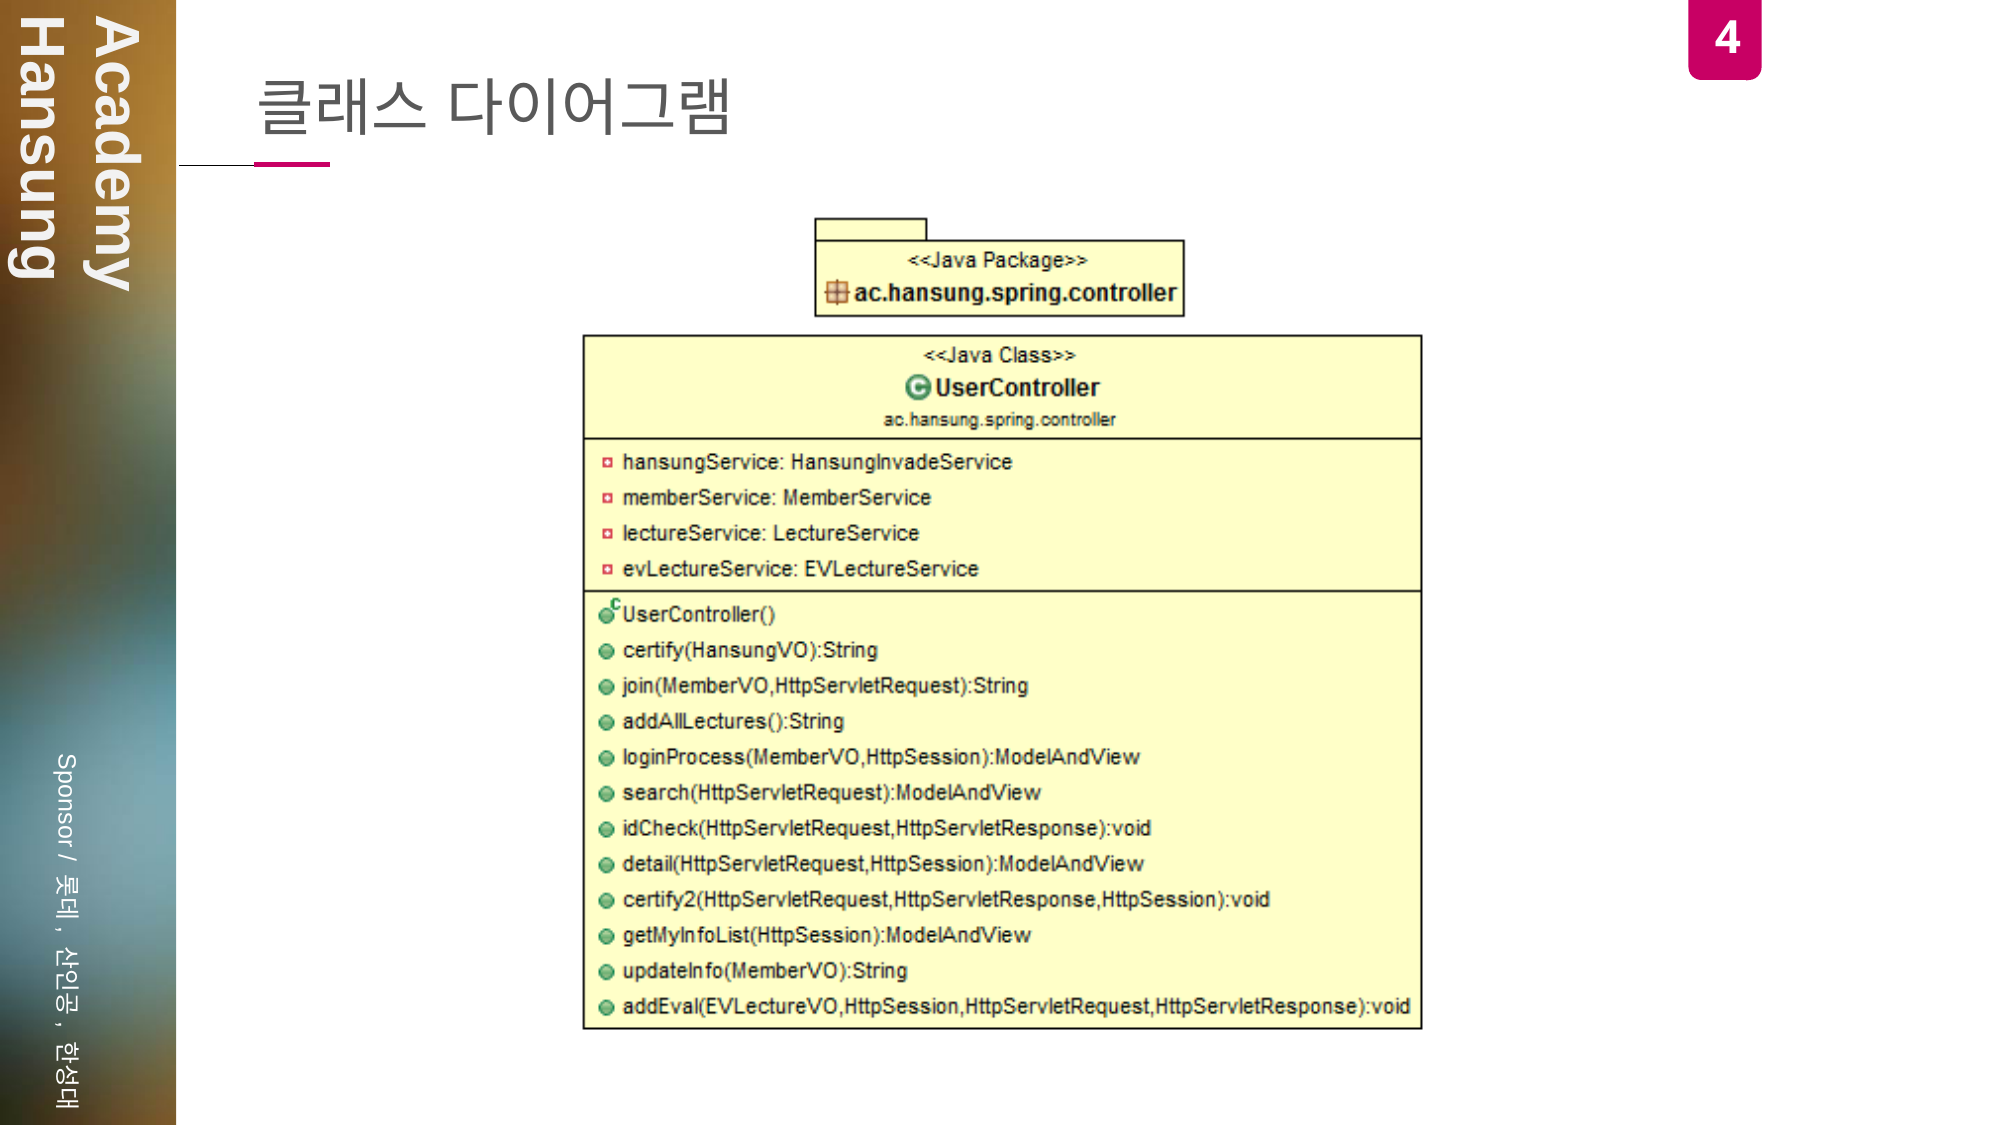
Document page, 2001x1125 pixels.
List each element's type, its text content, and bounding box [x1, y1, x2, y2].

picture [0, 0, 177, 1125]
text_box 클래스 다이어그램 [242, 60, 858, 151]
text_box [1688, 0, 1762, 81]
picture [506, 163, 1516, 1125]
text_box 4 [1700, 0, 1769, 70]
